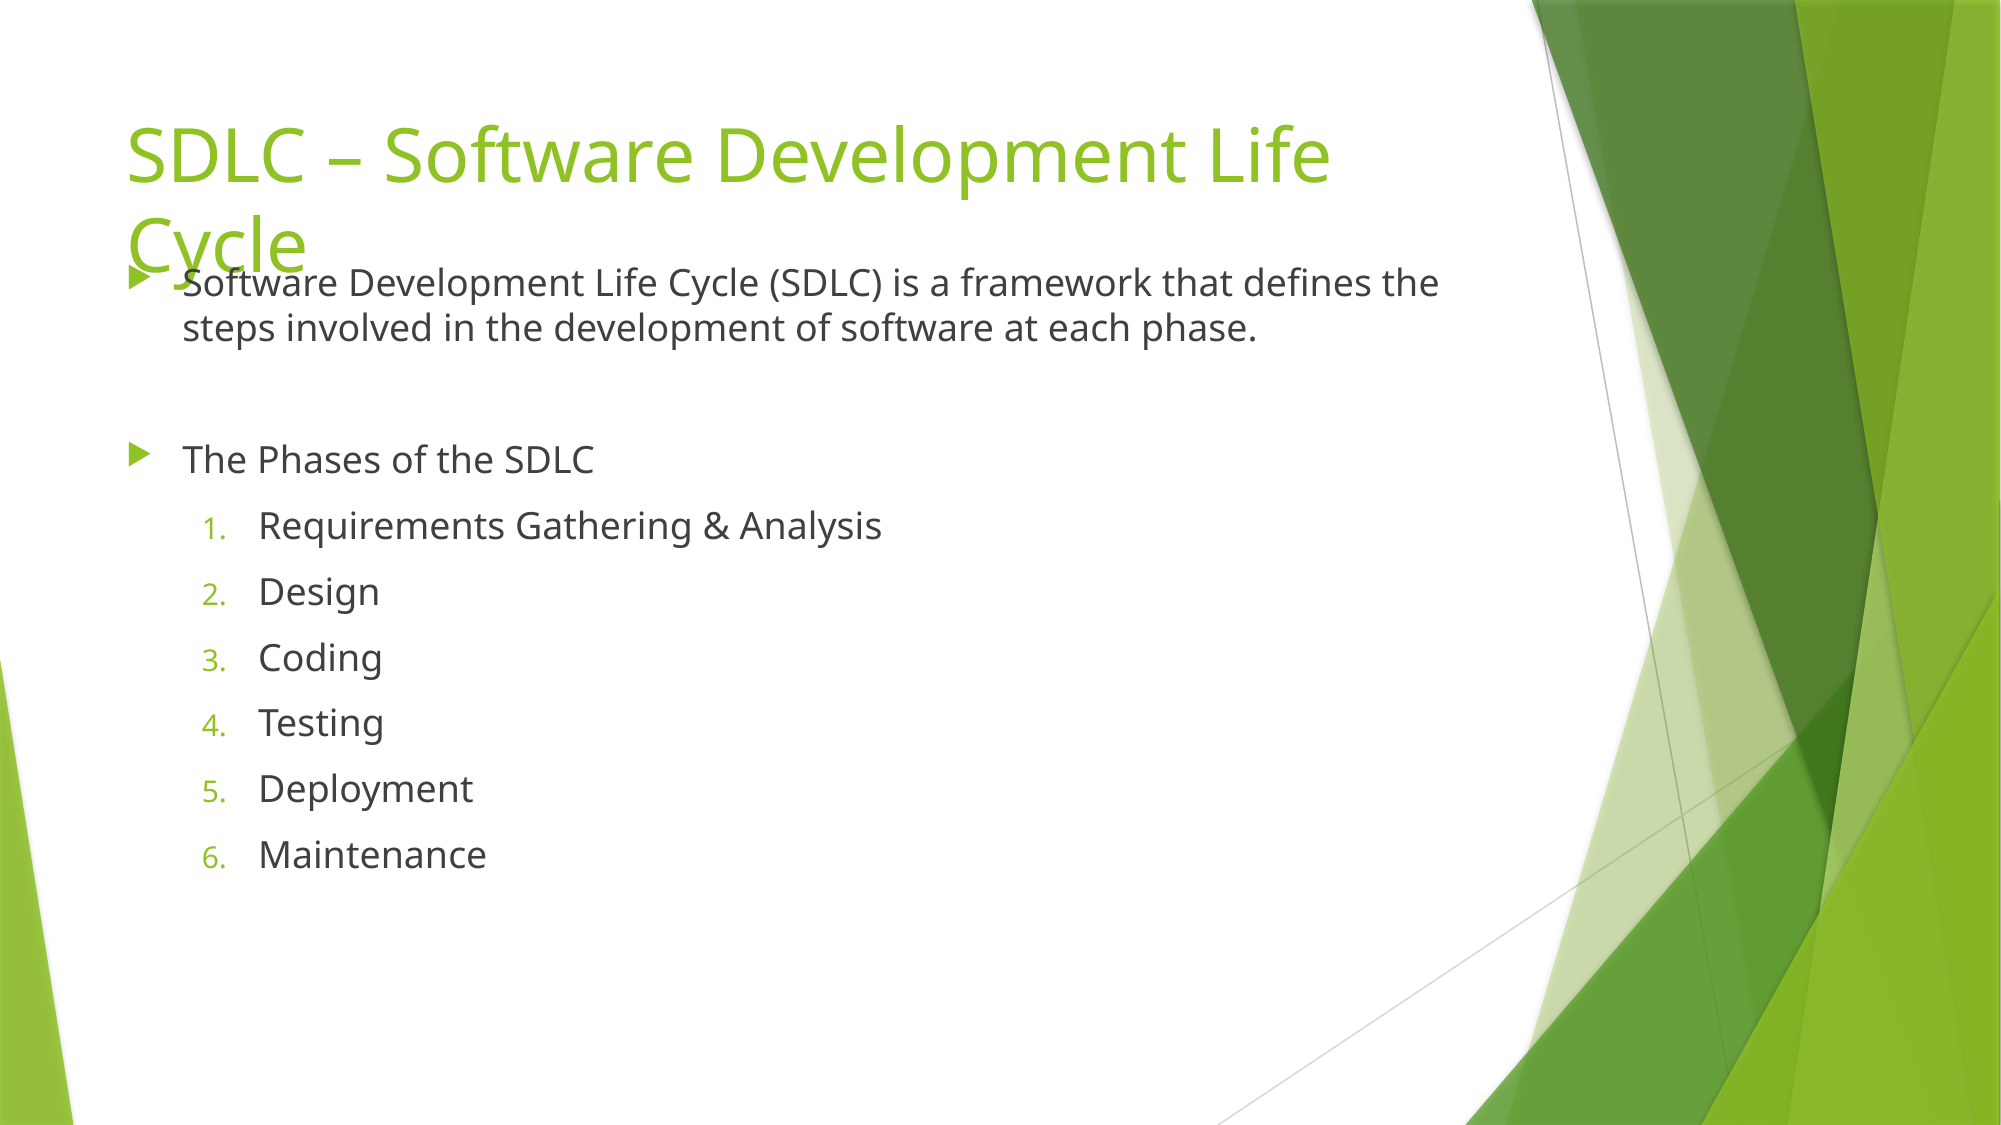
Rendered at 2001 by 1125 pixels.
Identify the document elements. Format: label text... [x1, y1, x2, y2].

list Software Development Life Cycle (SDLC) is a framework that defines the steps involved in the development of software at each phase. The Phases of the SDLC Requirements Gathering & Analysis Design Coding Testing Deployment Maintenance [111, 251, 1522, 1061]
title SDLC – Software Development Life Cycle [111, 99, 1522, 236]
